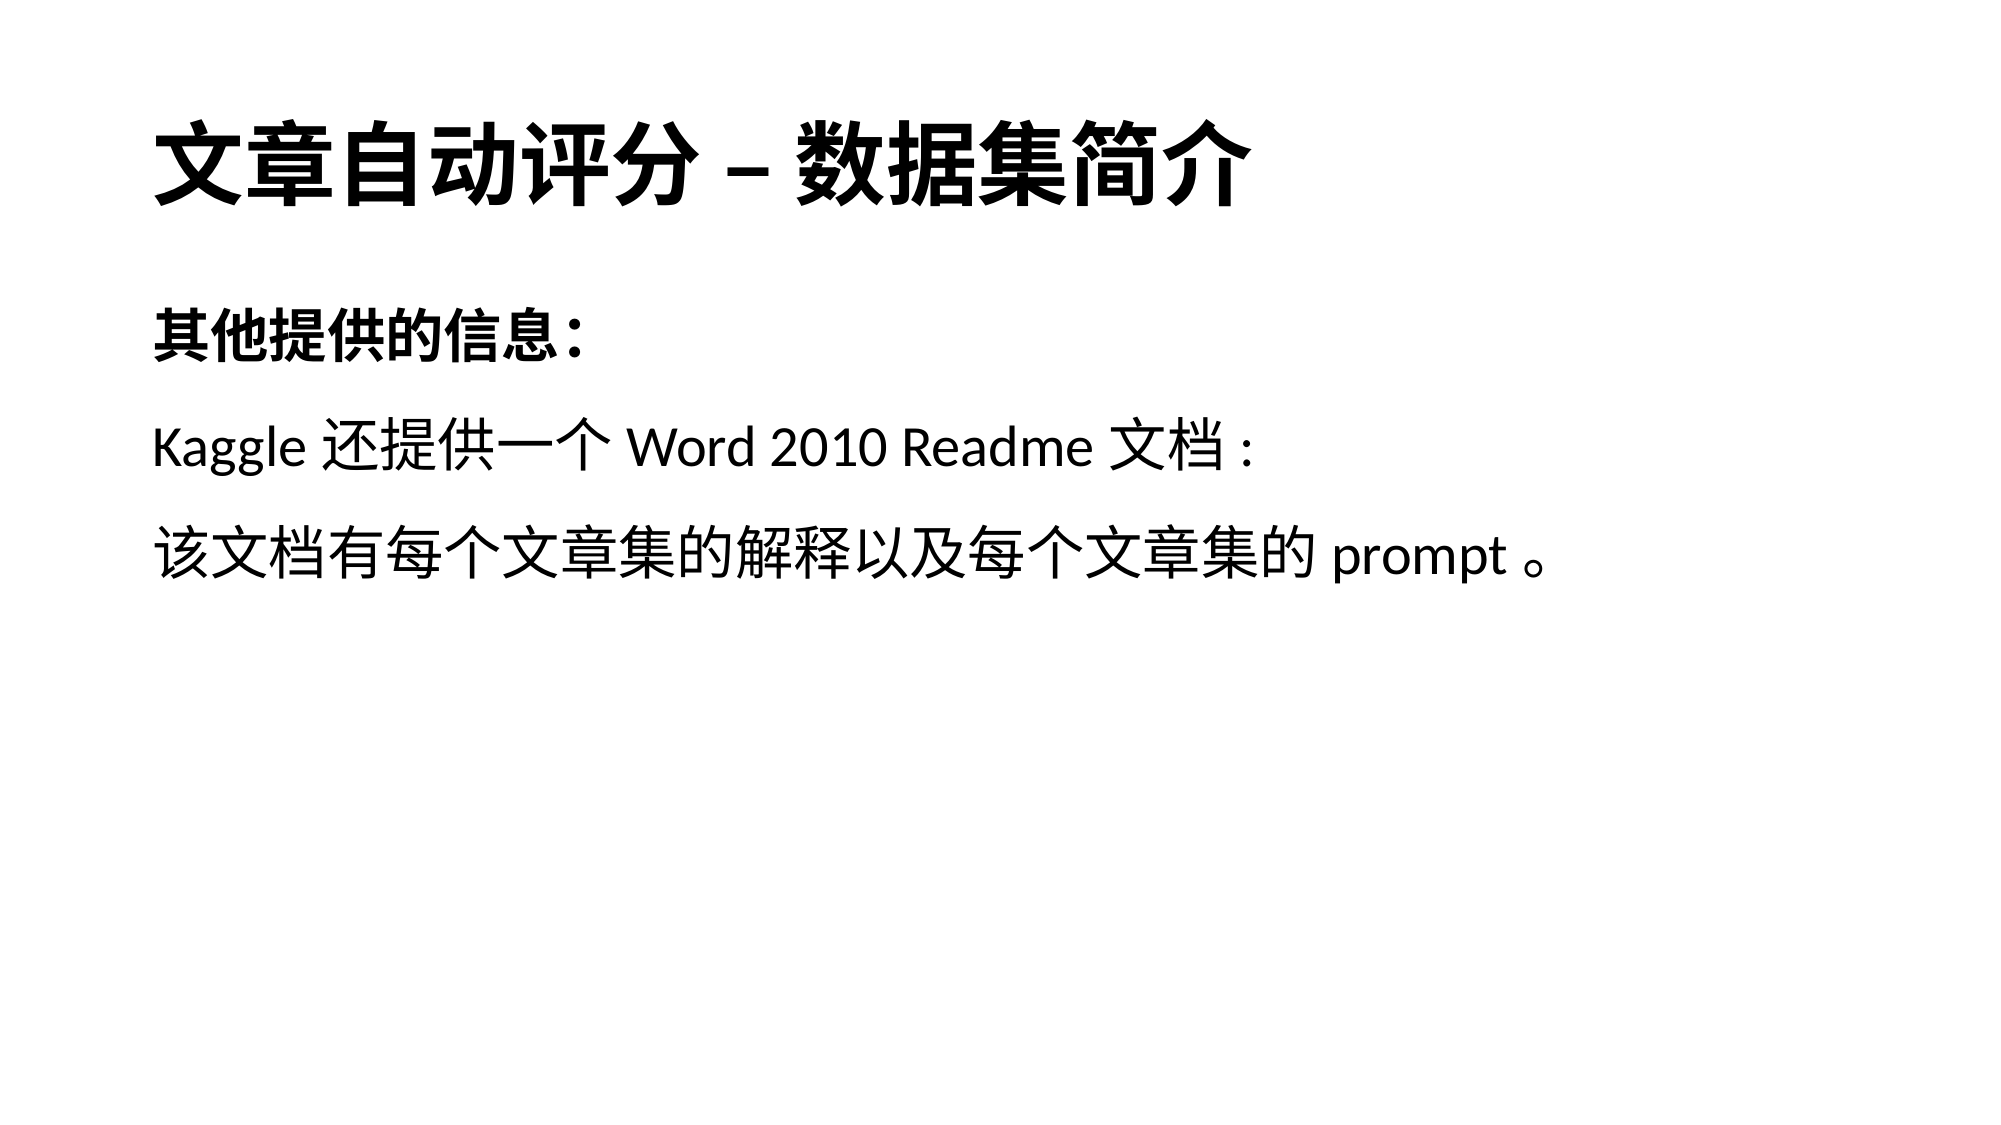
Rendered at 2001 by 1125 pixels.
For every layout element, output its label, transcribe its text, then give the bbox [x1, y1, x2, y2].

title 文章自动评分 – 数据集简介 [137, 59, 1863, 278]
list 其他提供的信息： Kaggle还提供一个Word 2010 Readme文档: 该文档有每个文章集的解释以及每个文章集的prompt。 [137, 299, 1863, 1014]
